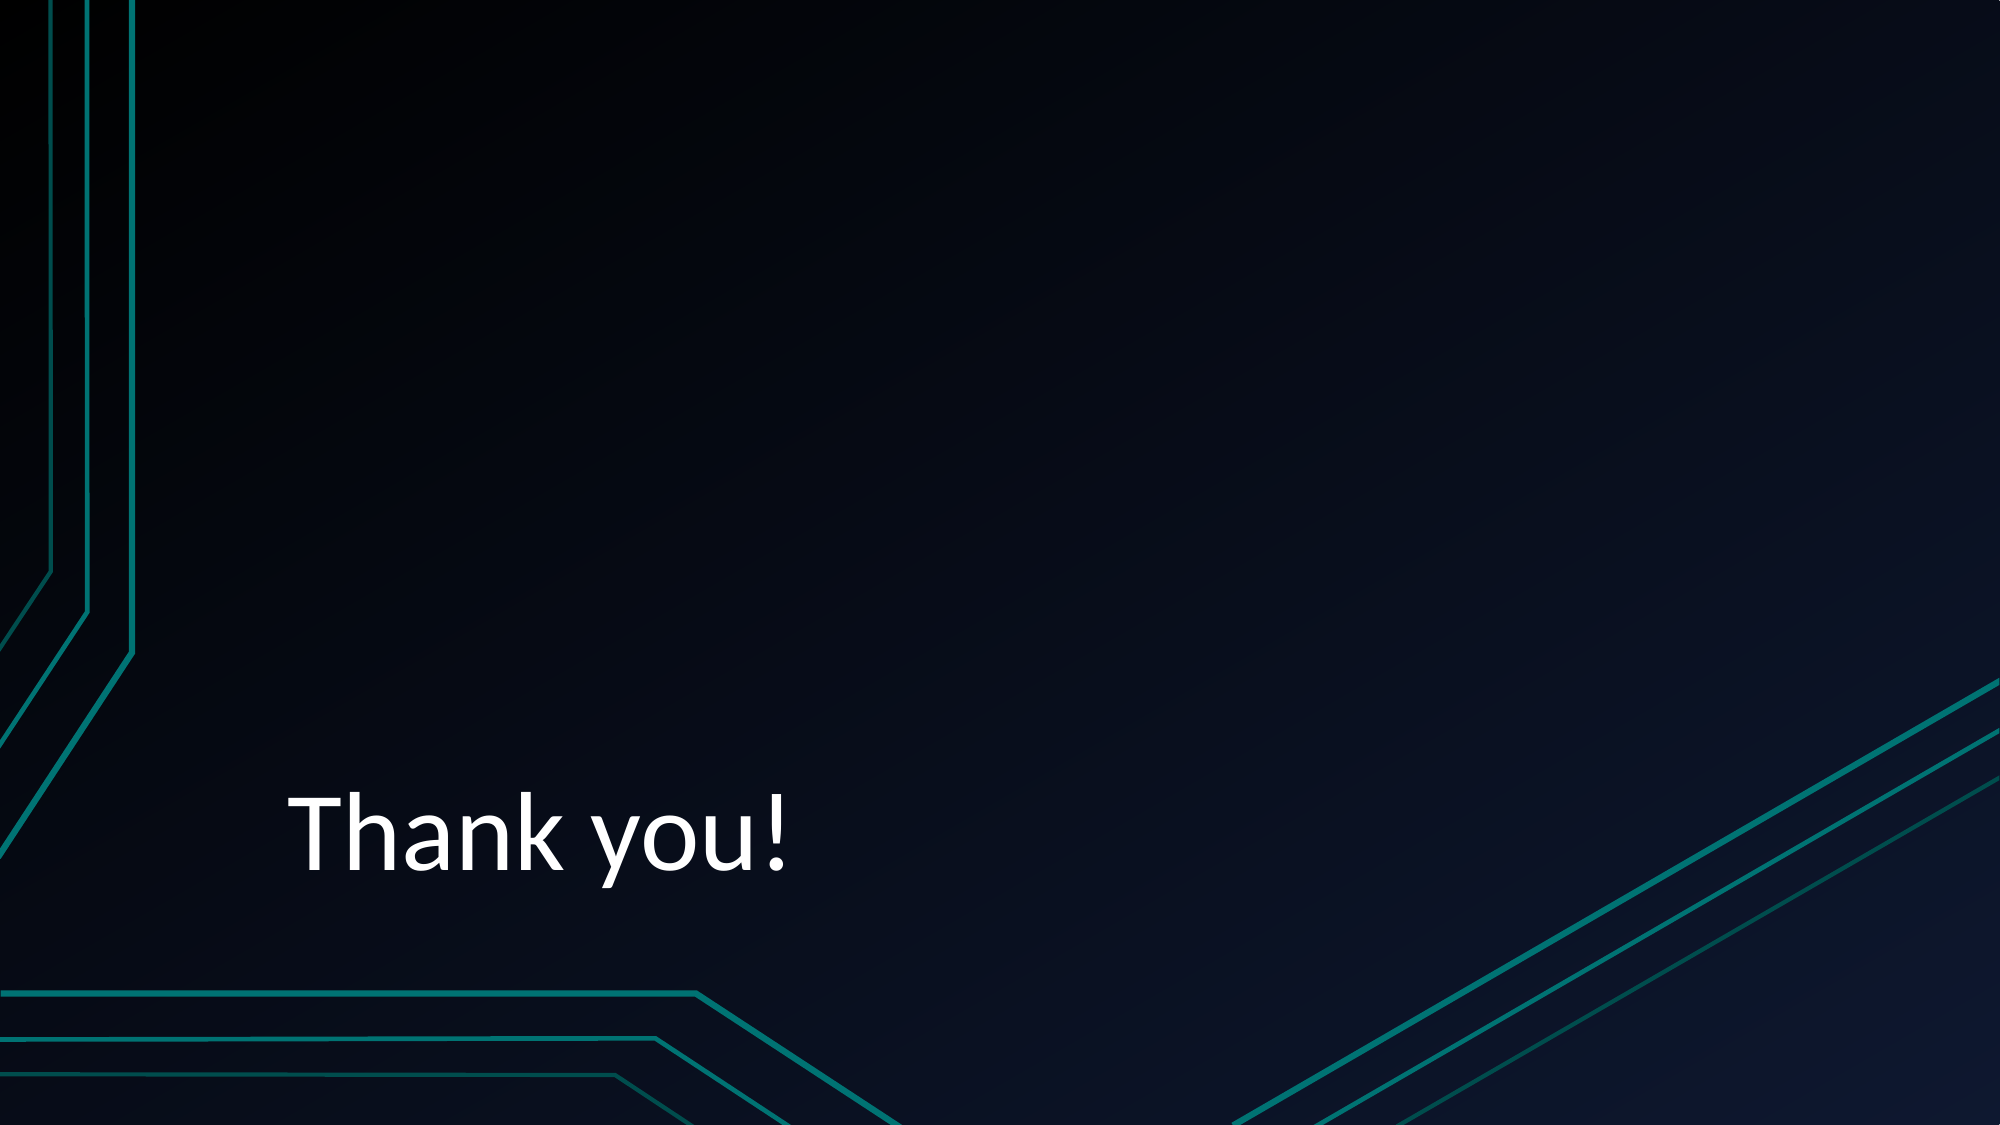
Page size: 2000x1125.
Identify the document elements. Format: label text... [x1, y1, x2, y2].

title Thank you! [267, 576, 1701, 905]
